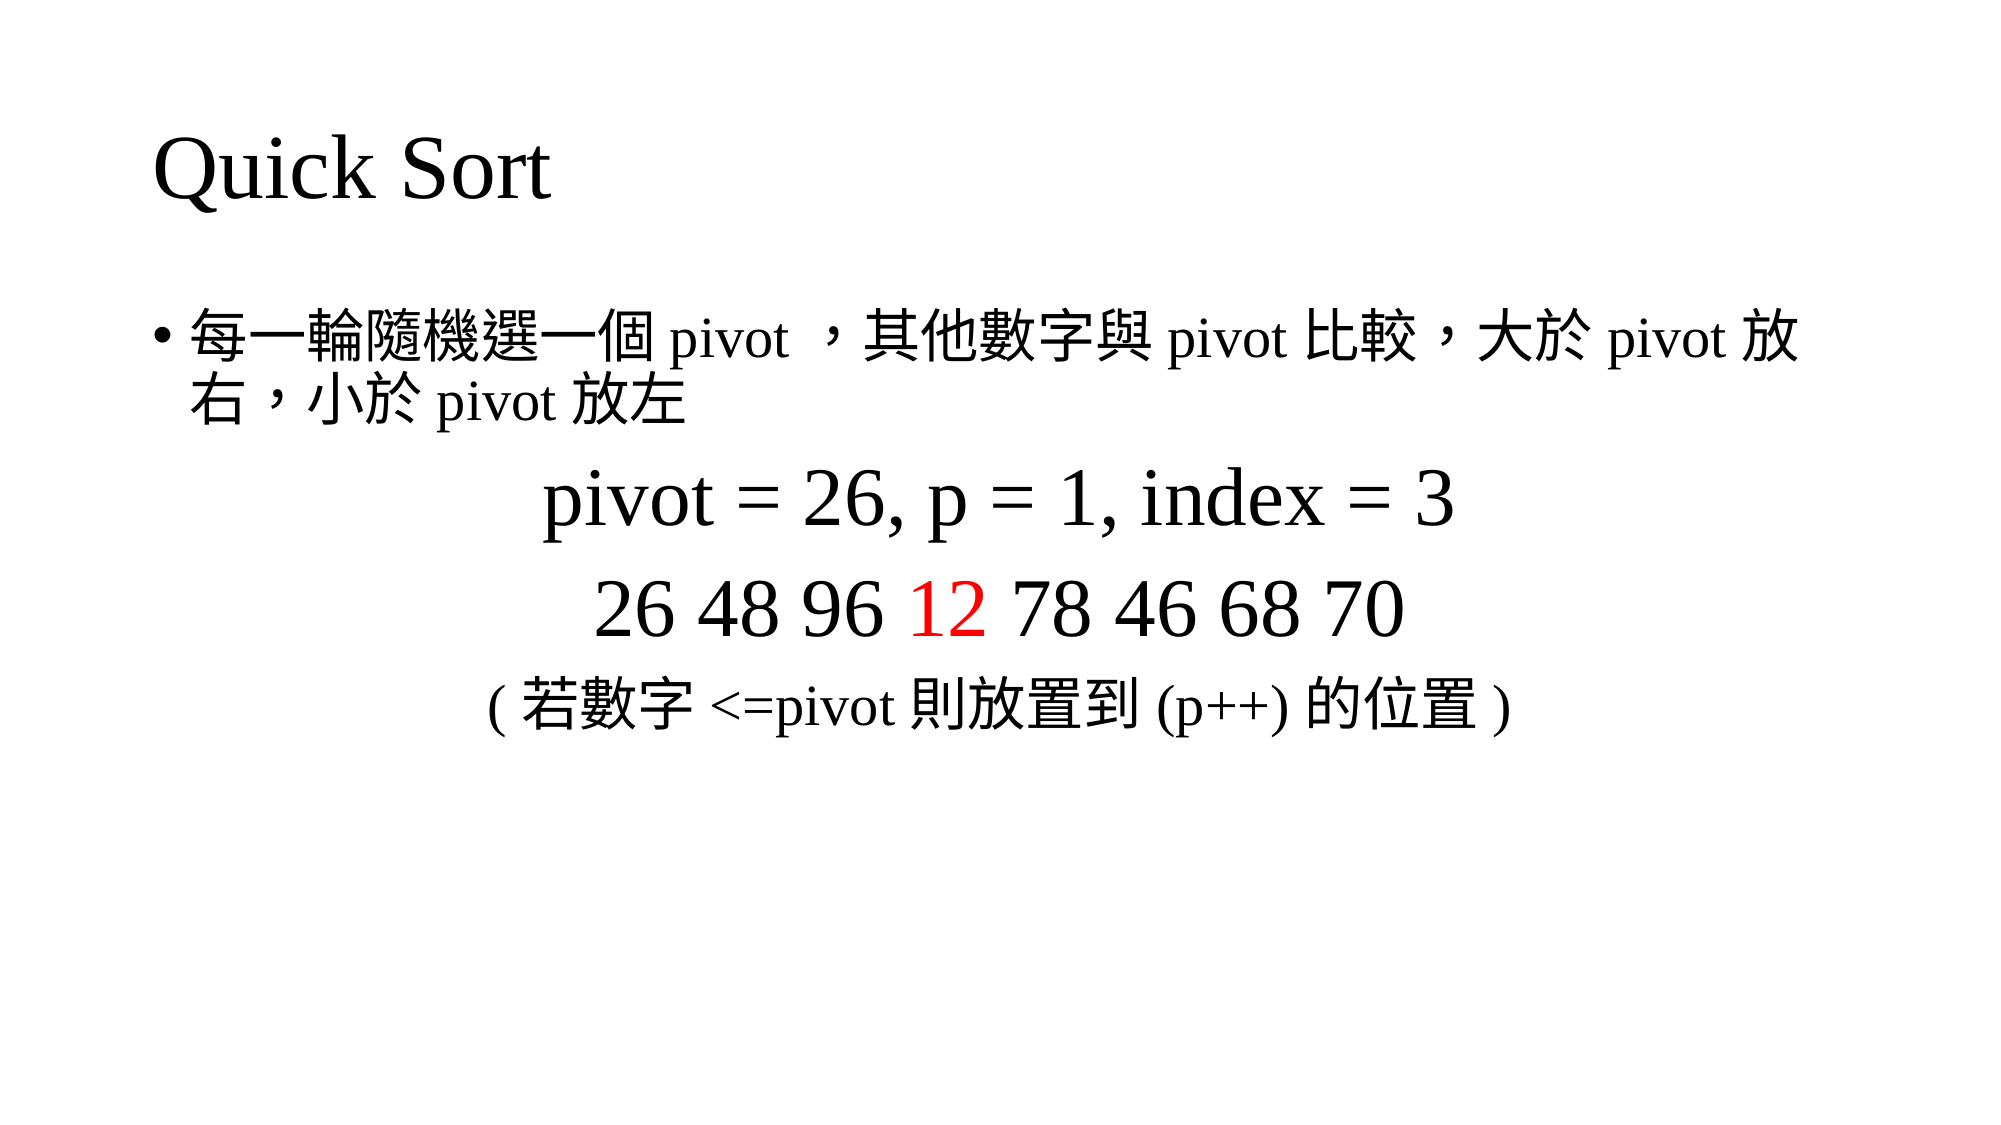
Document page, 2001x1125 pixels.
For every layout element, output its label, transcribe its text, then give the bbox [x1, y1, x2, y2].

title Quick Sort [137, 59, 1863, 278]
list 每一輪隨機選一個pivot，其他數字與pivot比較，大於pivot放右，小於pivot放左 pivot = 26, p = 1, index = 3 26 48 96 12 78 46 68 70 (若數字<=pivot則放置到(p++)的位置) [137, 299, 1863, 1014]
